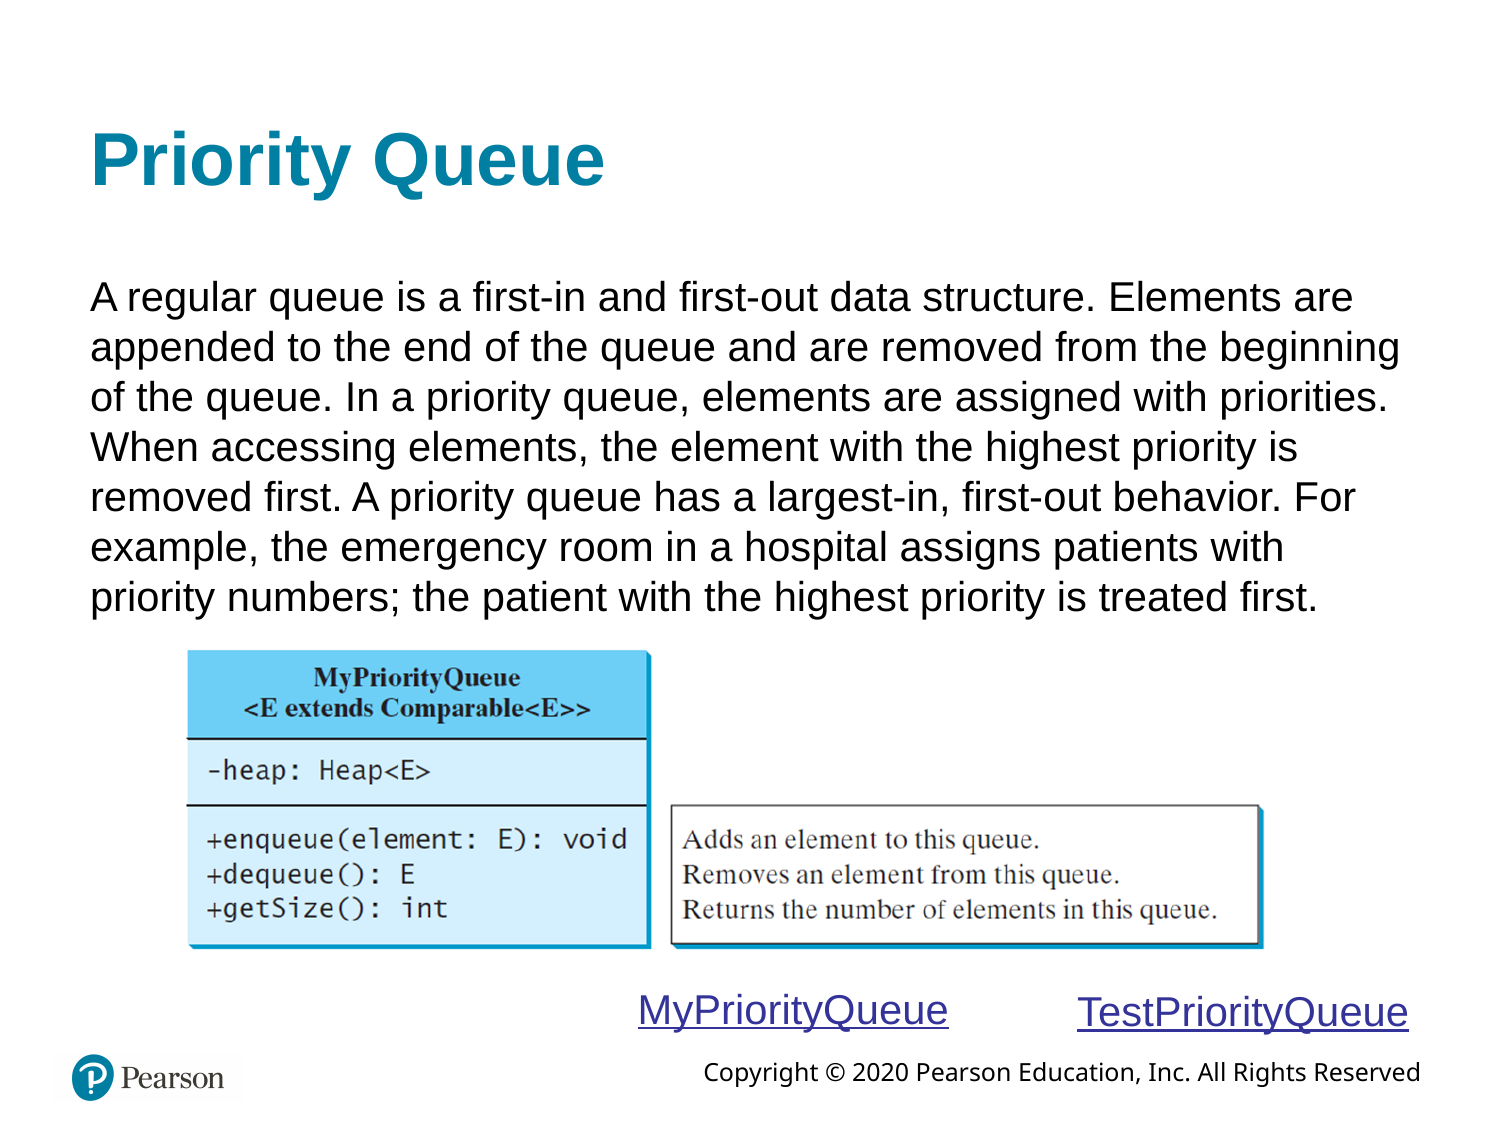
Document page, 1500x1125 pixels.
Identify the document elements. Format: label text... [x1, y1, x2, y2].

list A regular queue is a first-in and first-out data structure. Elements are appended to the end of the queue and are removed from the beginning of the queue. In a priority queue, elements are assigned with priorities. When accessing elements, the element with the highest priority is removed first. A priority queue has a largest-in, first-out behavior. For example, the emergency room in a hospital assigns patients with priority numbers; the patient with the highest priority is treated first. [75, 254, 1425, 632]
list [183, 642, 1270, 955]
list TestPriorityQueue [1062, 970, 1433, 1048]
picture [51, 1053, 245, 1102]
title Priority Queue [75, 35, 1425, 216]
list MyPriorityQueue [622, 967, 985, 1046]
